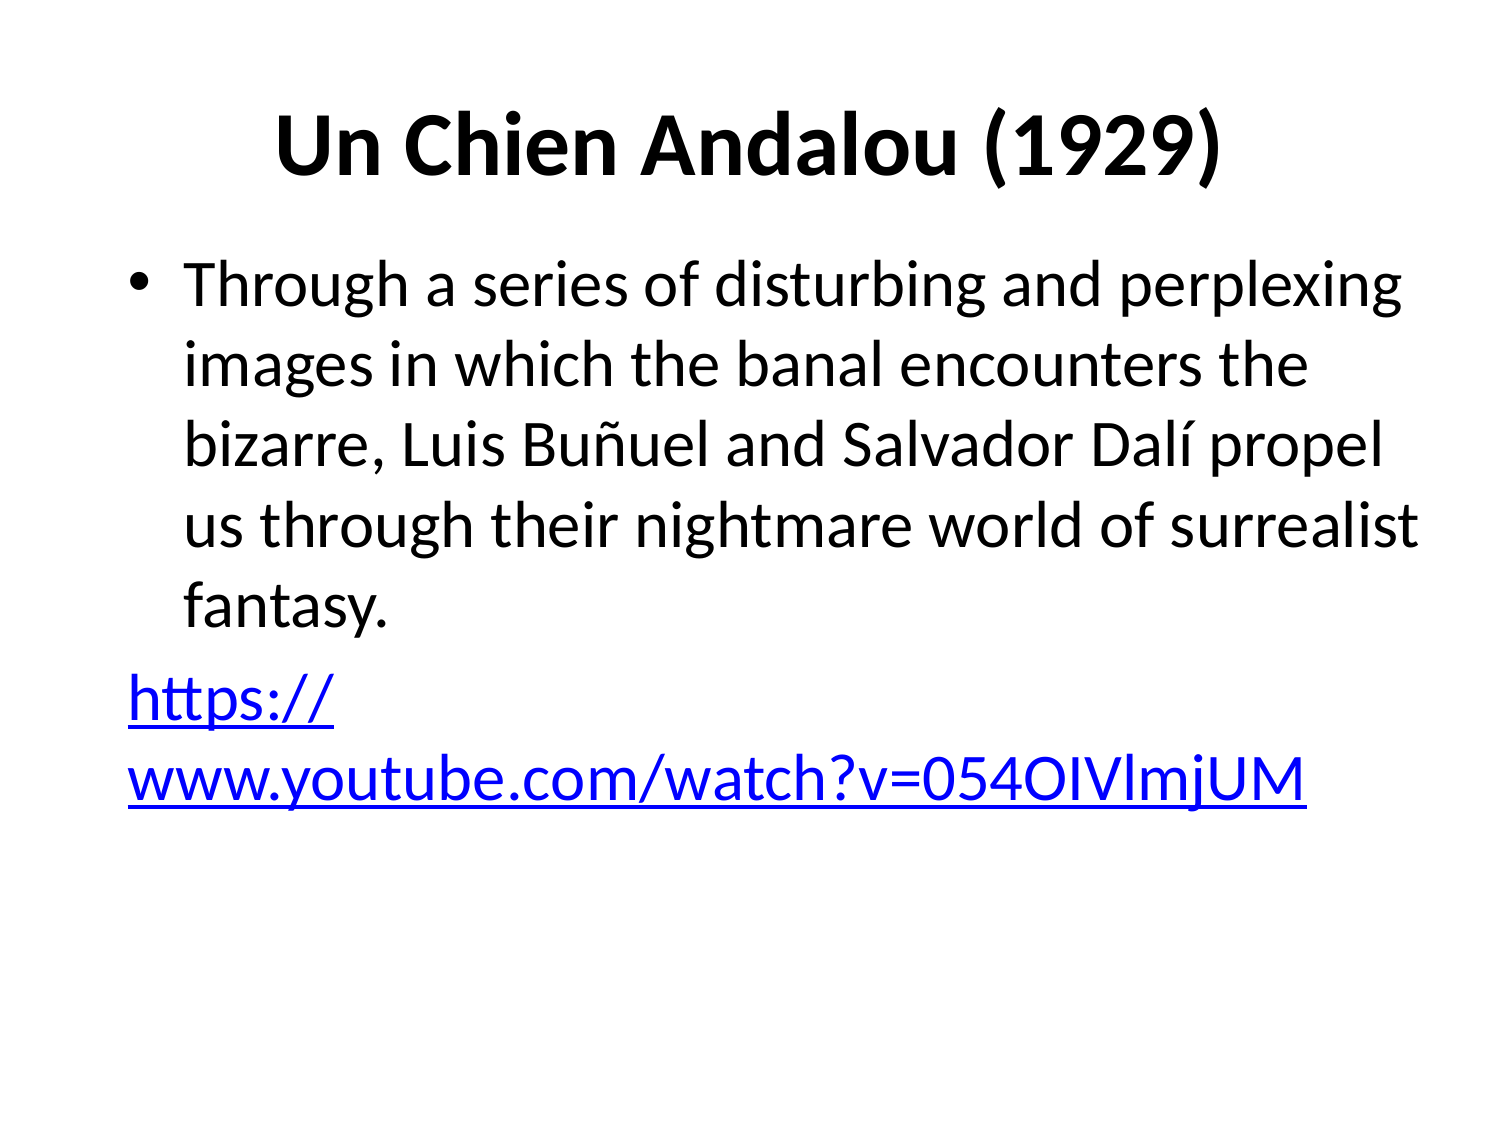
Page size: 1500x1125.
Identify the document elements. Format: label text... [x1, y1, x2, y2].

title Un Chien Andalou (1929) [75, 45, 1425, 233]
list Through a series of disturbing and perplexing images in which the banal encounters the bizarre, Luis Buñuel and Salvador Dalí propel us through their nightmare world of surrealist fantasy. https://www.youtube.com/watch?v=054OIVlmjUM [112, 232, 1463, 975]
